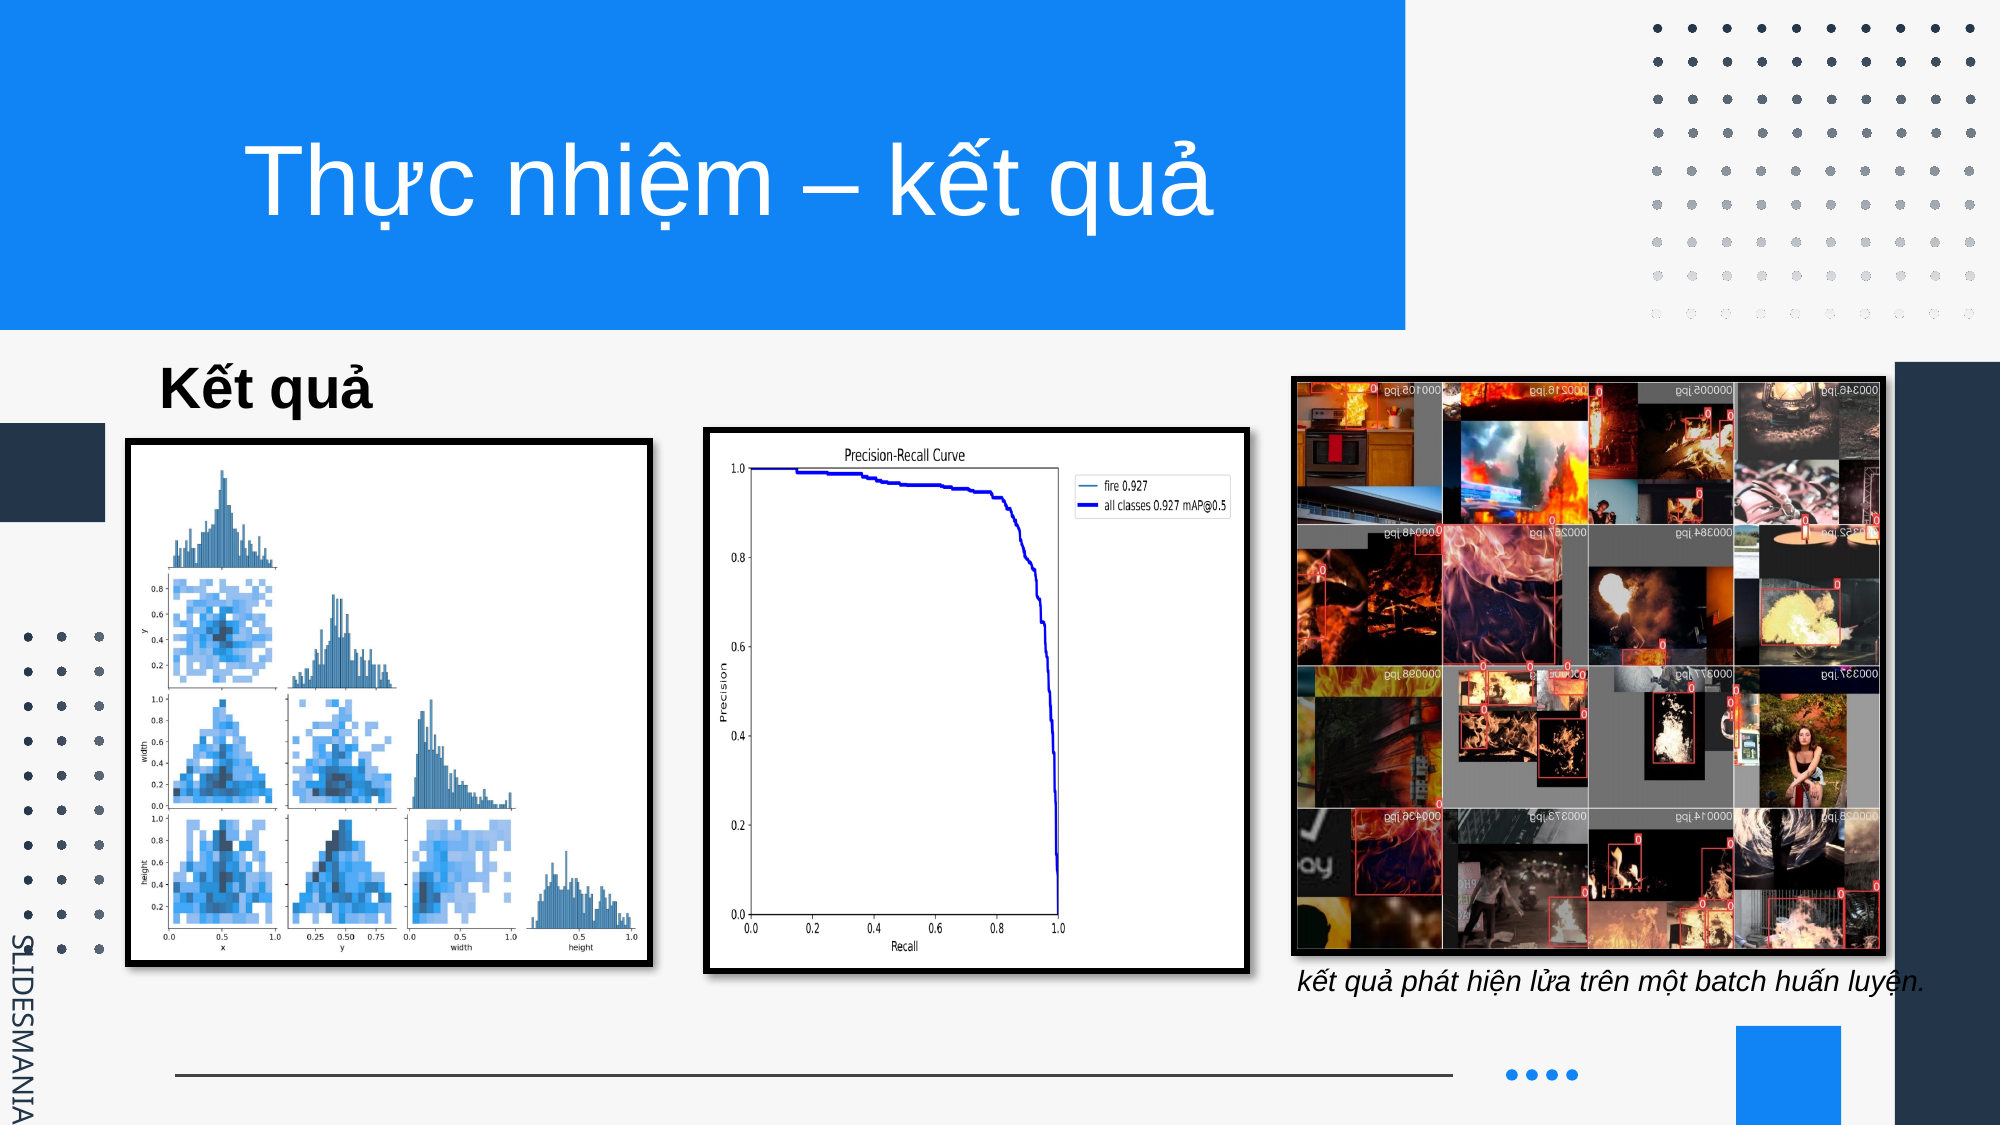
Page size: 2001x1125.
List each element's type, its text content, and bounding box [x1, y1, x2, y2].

text_box kết quả phát hiện lửa trên một batch huấn luyện. [1166, 954, 2000, 1005]
picture [130, 444, 648, 961]
picture [709, 433, 1245, 969]
text_box Kết quả [139, 319, 1031, 445]
text_box [1290, 92, 2000, 285]
title Thực nhiệm – kết quả [105, 95, 1290, 221]
picture [1297, 381, 1881, 950]
